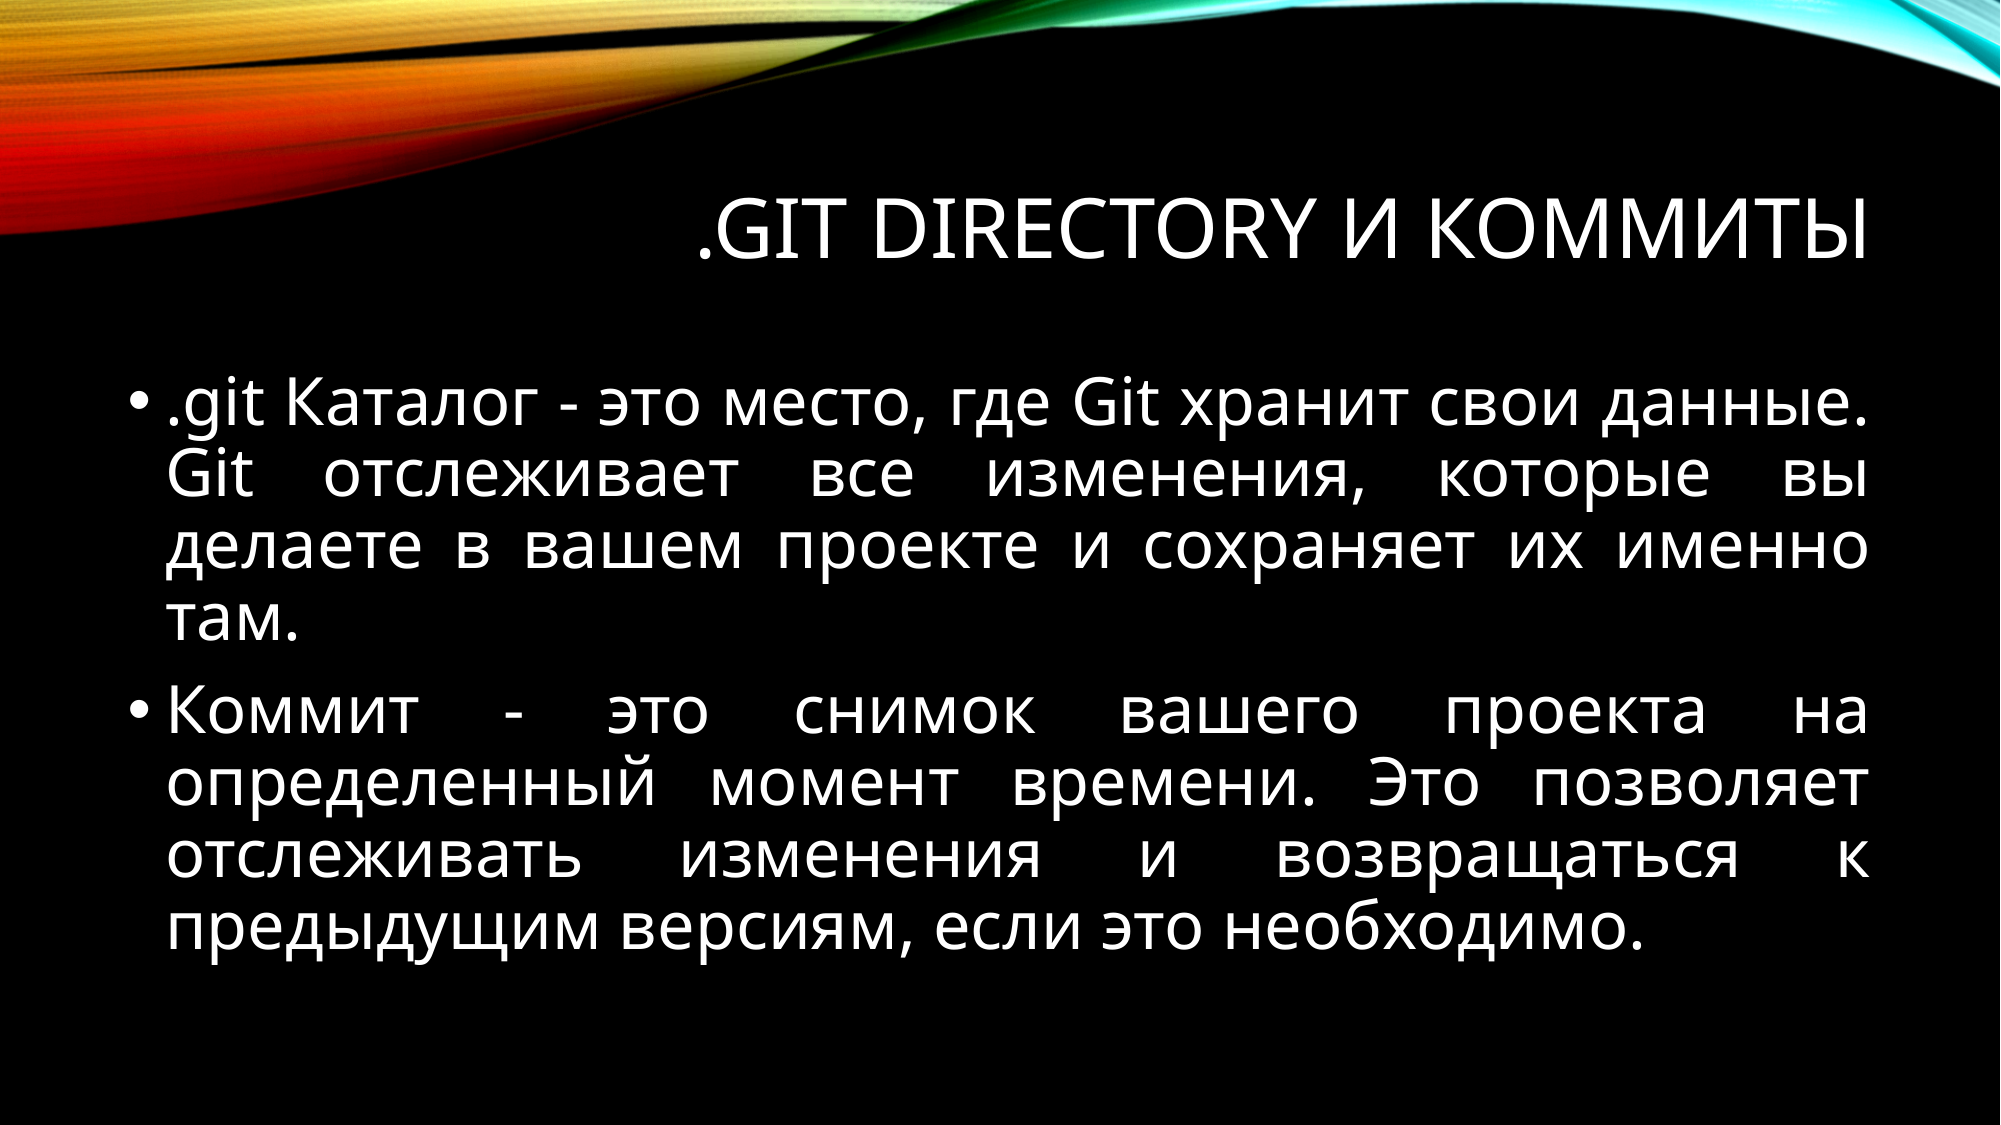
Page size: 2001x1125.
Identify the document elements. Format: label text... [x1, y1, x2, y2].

picture [0, 0, 2000, 237]
list .git Каталог - это место, где Git хранит свои данные. Git отслеживает все изменения, которые вы делаете в вашем проекте и сохраняет их именно там. Коммит - это снимок вашего проекта на определенный момент времени. Это позволяет отслеживать изменения и возвращаться к предыдущим версиям, если это необходимо. [112, 360, 1888, 1021]
title .git directory и коммиты [474, 125, 1888, 338]
